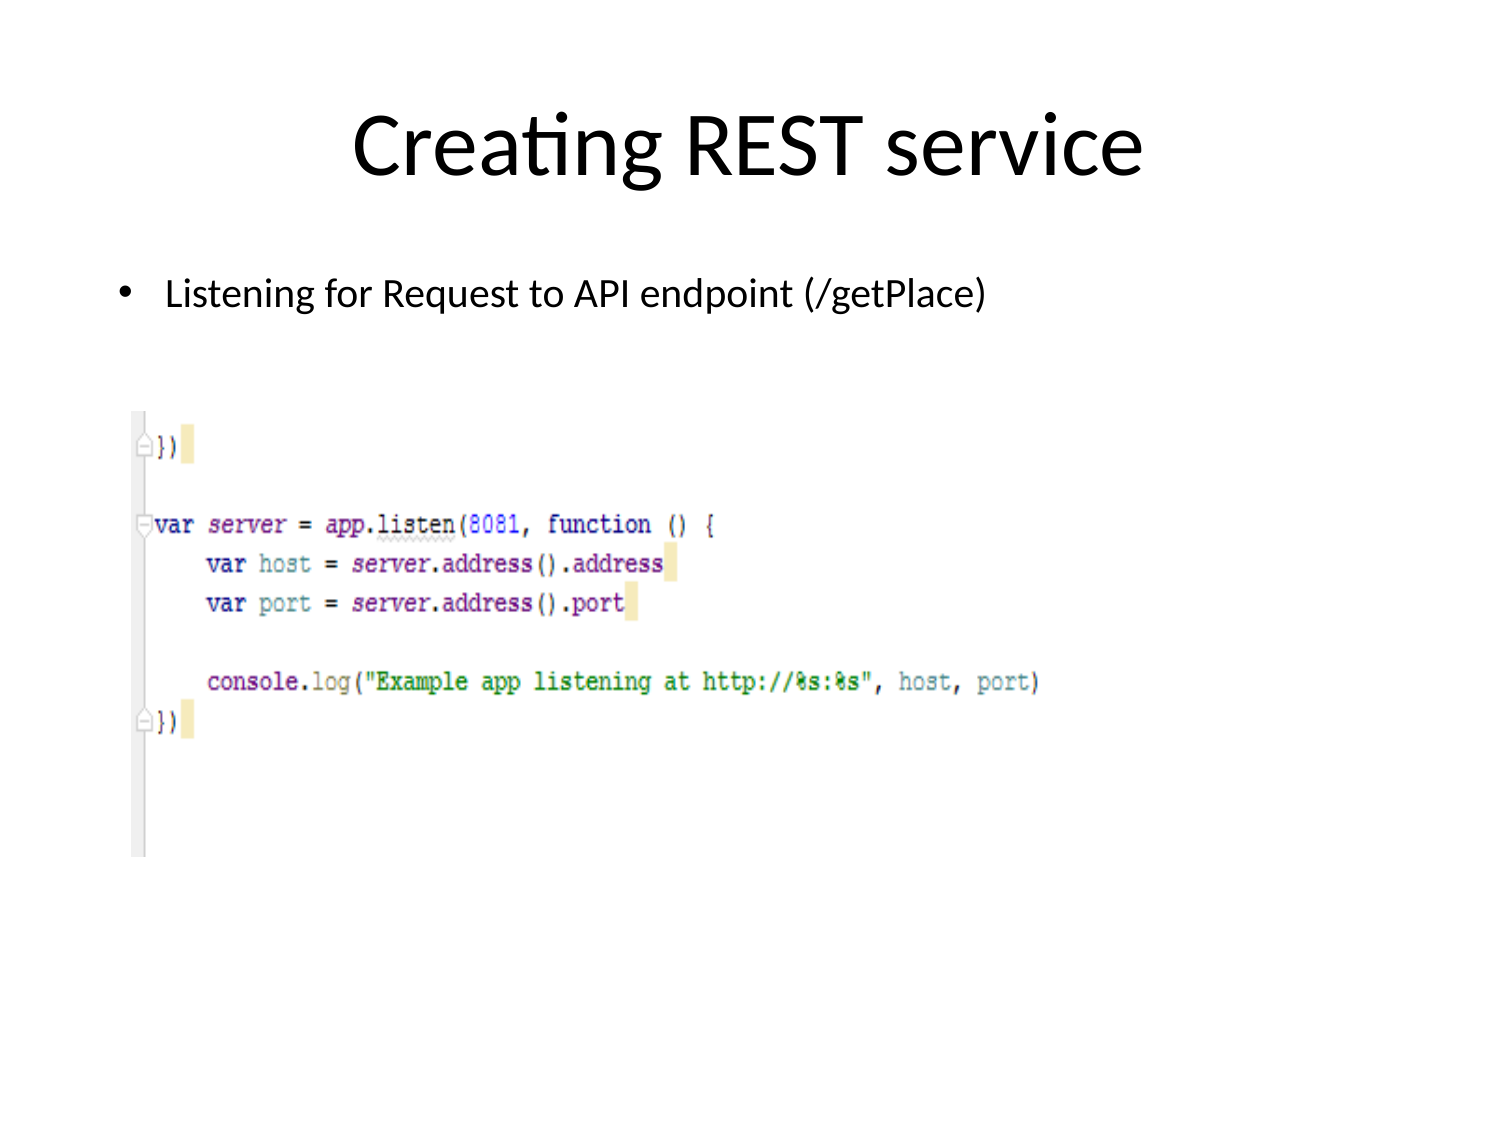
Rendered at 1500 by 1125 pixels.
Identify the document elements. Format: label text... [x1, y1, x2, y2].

list Listening for Request to API endpoint (/getPlace) [75, 250, 1425, 994]
picture [131, 411, 1323, 857]
title Creating REST service [75, 45, 1425, 233]
